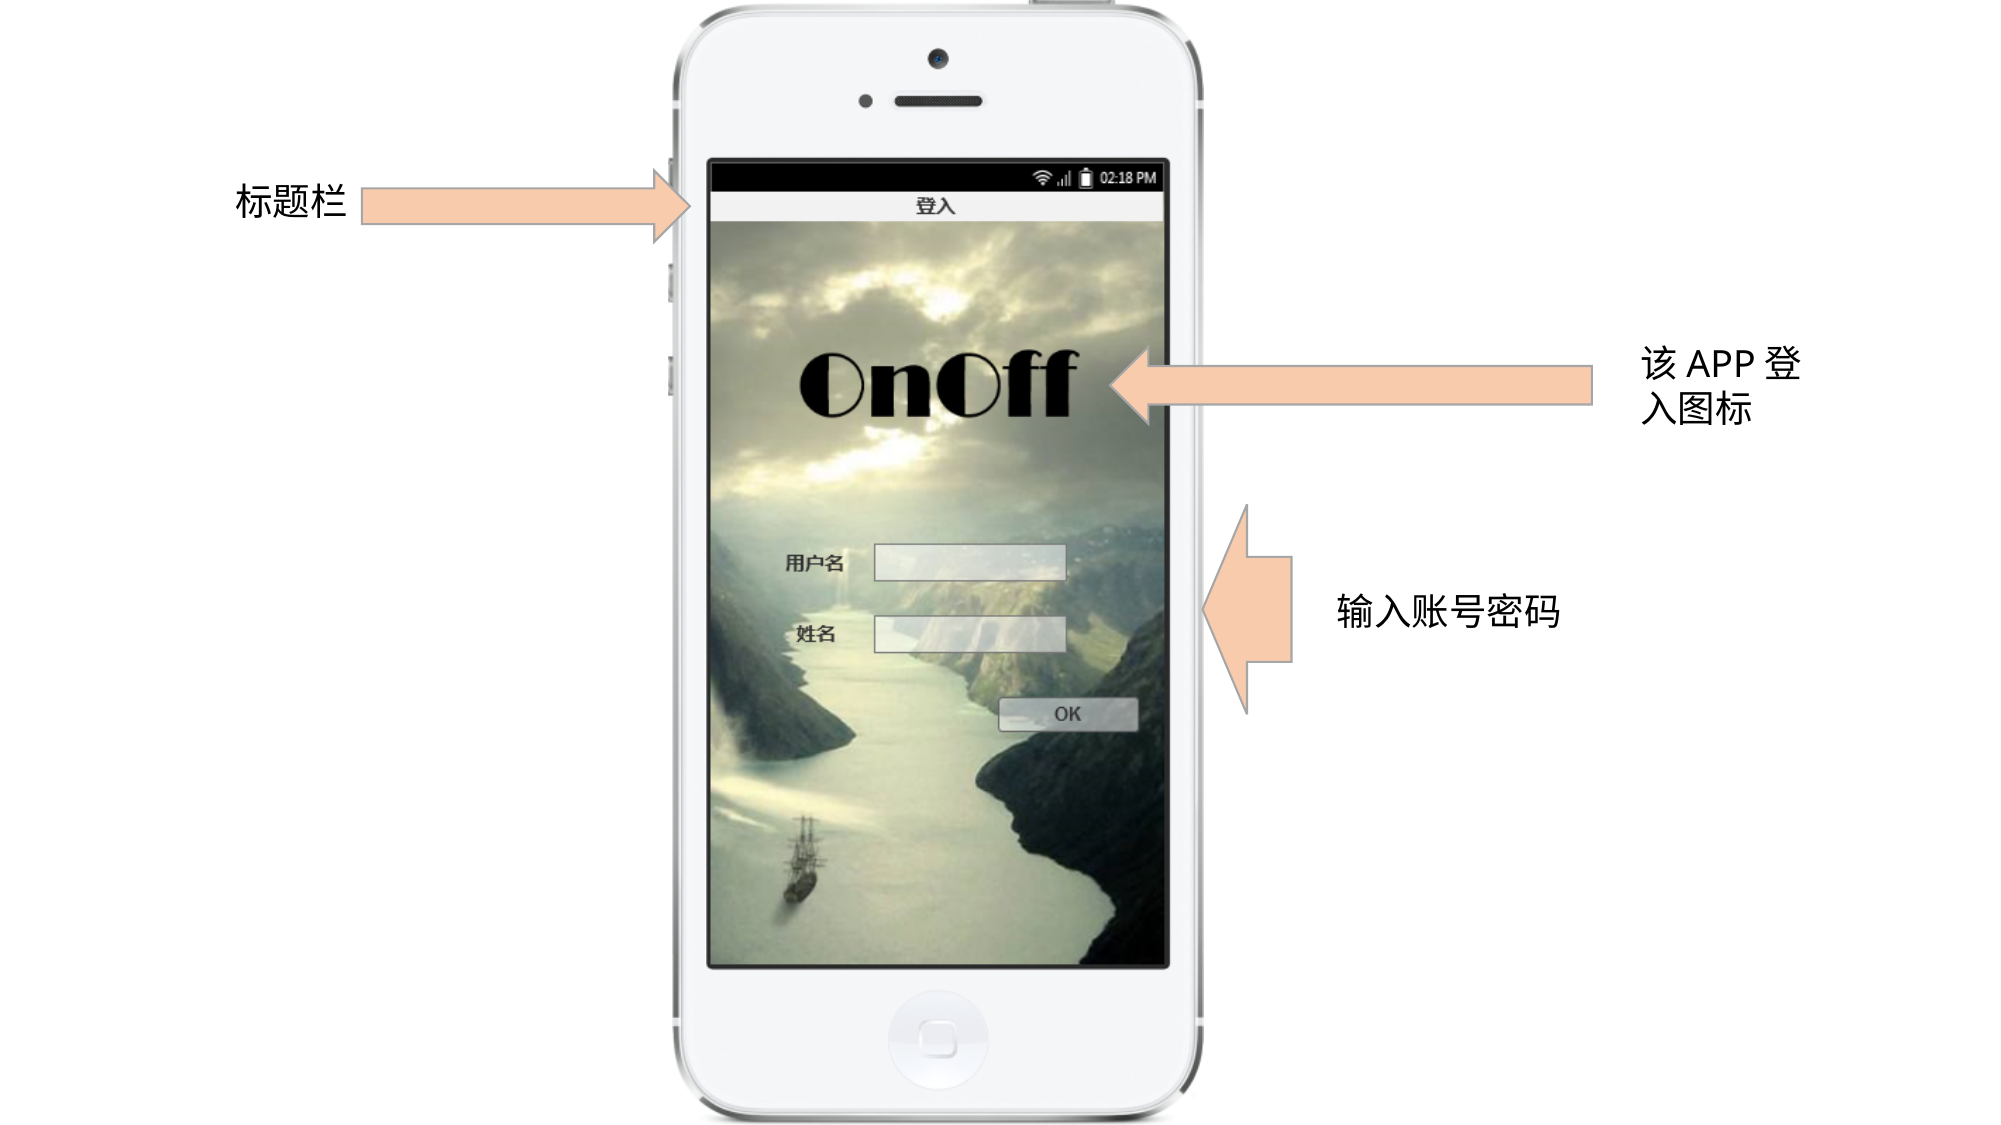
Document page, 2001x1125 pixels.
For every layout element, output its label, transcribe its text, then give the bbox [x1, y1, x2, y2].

picture [667, 0, 1204, 1125]
text_box 该APP登入图标 [1625, 332, 1822, 437]
text_box [485, 168, 667, 245]
text_box 标题栏 [220, 170, 485, 231]
text_box [1204, 503, 1293, 715]
text_box [1204, 364, 1593, 406]
text_box 输入账号密码 [1322, 580, 1650, 641]
